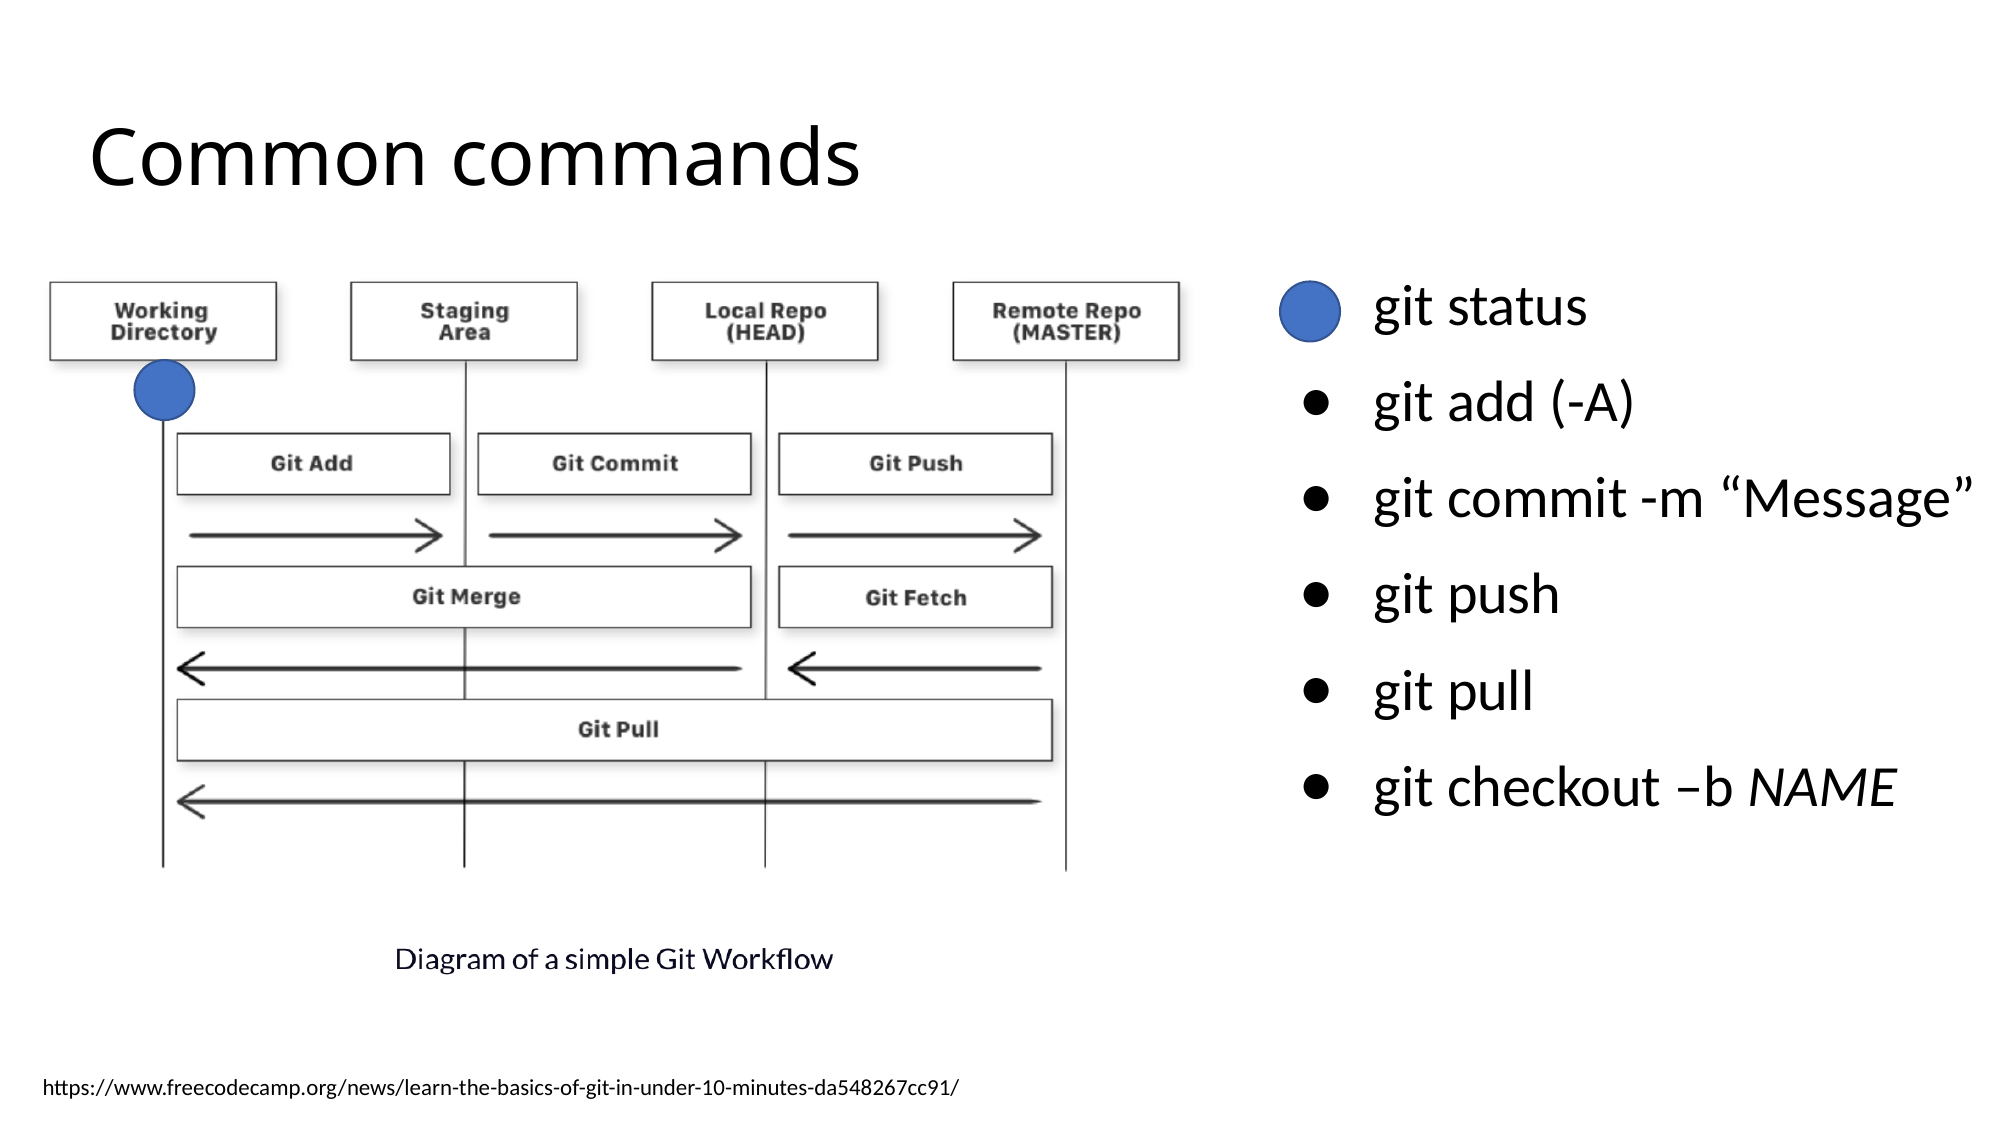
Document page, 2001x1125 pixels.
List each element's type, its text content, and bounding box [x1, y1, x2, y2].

text_box [1278, 280, 1342, 343]
list git status git add (-A) git commit -m “Message” git push git pull git checkout –b NAME [1278, 255, 2000, 1125]
text_box https://www.freecodecamp.org/news/learn-the-basics-of-git-in-under-10-minutes-da548267cc91/ [22, 1058, 1978, 1114]
title Common commands [68, 97, 1932, 223]
picture [22, 243, 1213, 996]
